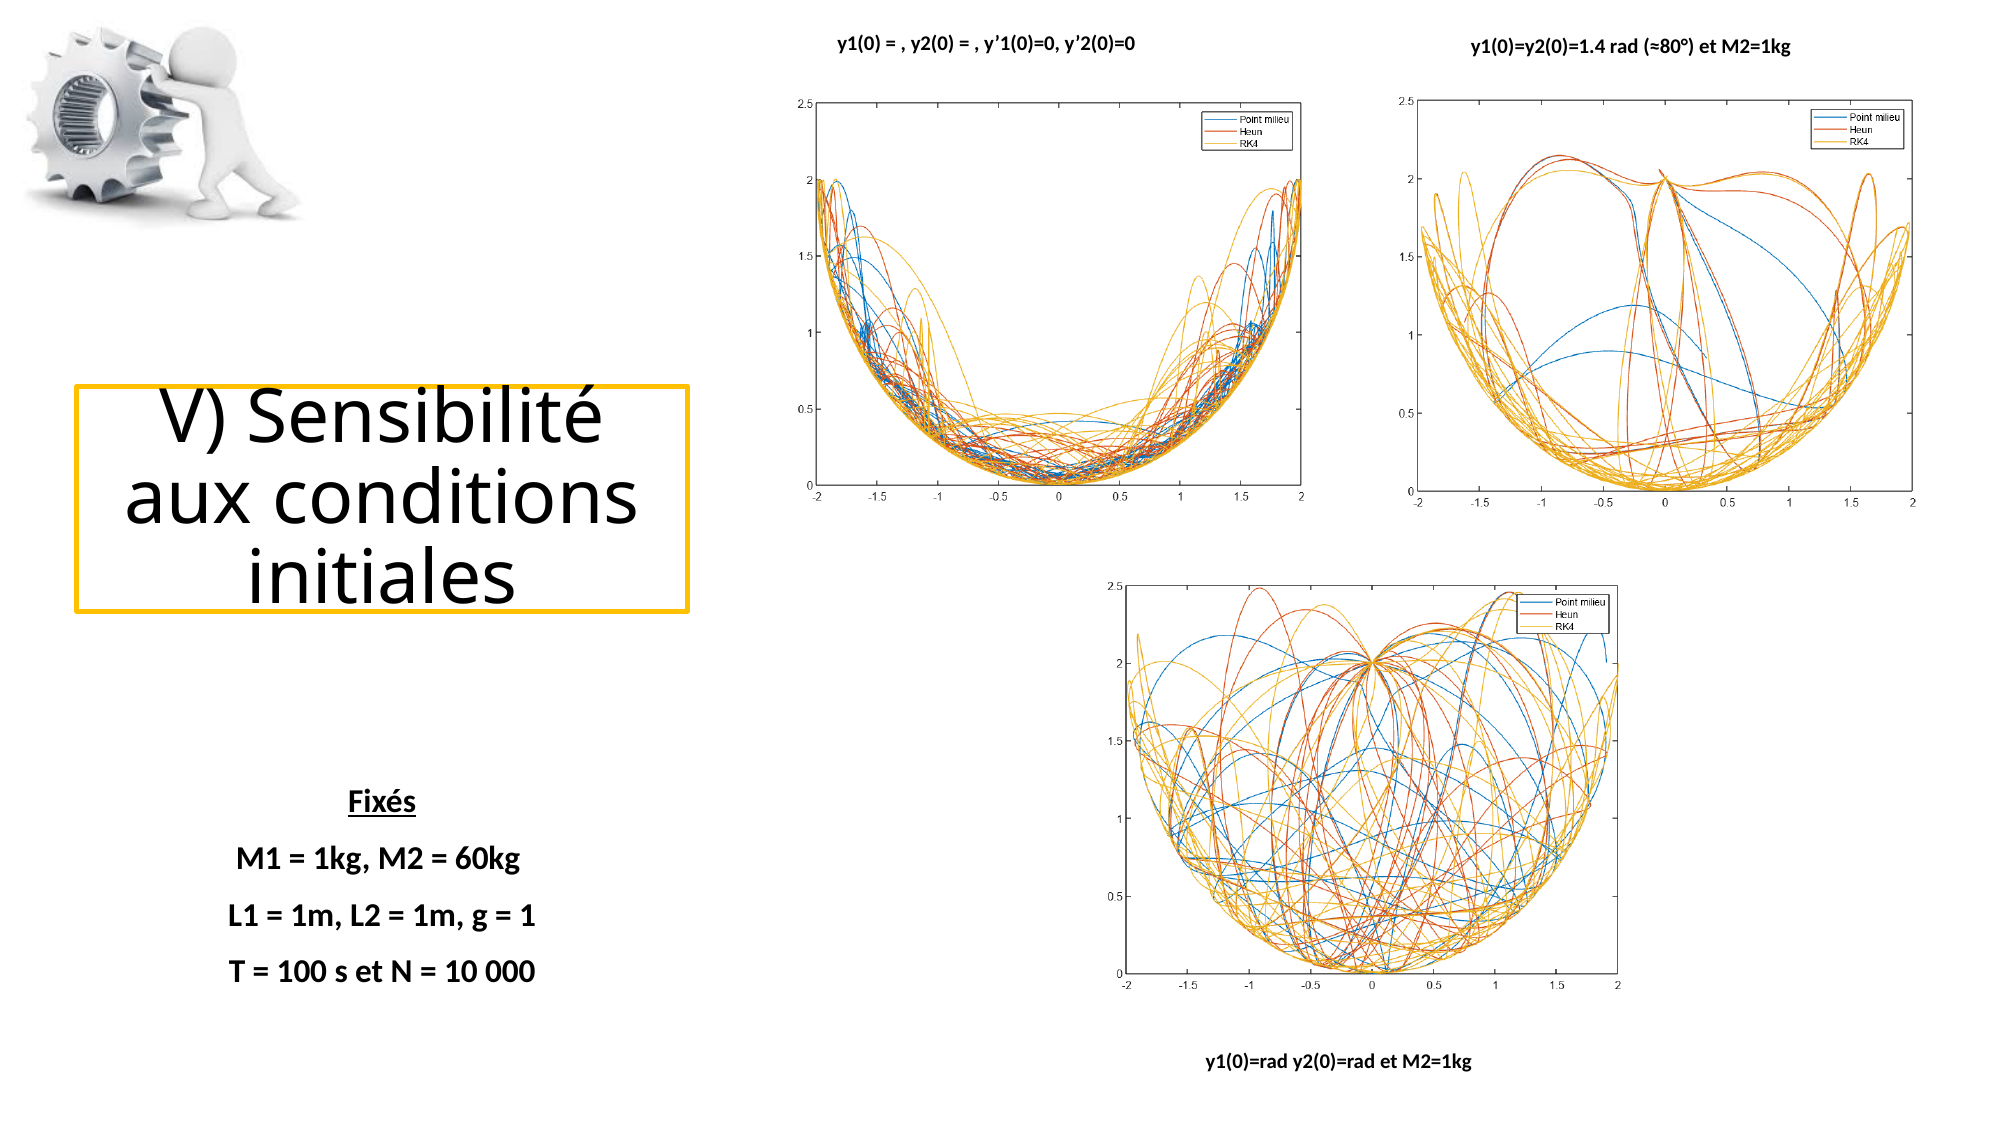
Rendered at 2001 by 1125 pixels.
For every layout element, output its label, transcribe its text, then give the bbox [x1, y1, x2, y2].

text_box Fixés M1 = 1kg, M2 = 60kg L1 = 1m, L2 = 1m, g = 1 T = 100 s et N = 10 000 [87, 772, 677, 1059]
picture [1081, 562, 1647, 1002]
picture [767, 84, 1326, 520]
text_box V) Sensibilité aux conditions initiales [76, 386, 688, 612]
text_box y1(0)=y2(0)=1.4 rad (≈80°) et M2=1kg [1456, 25, 1899, 66]
picture [2, 0, 310, 262]
picture [1363, 81, 1942, 514]
